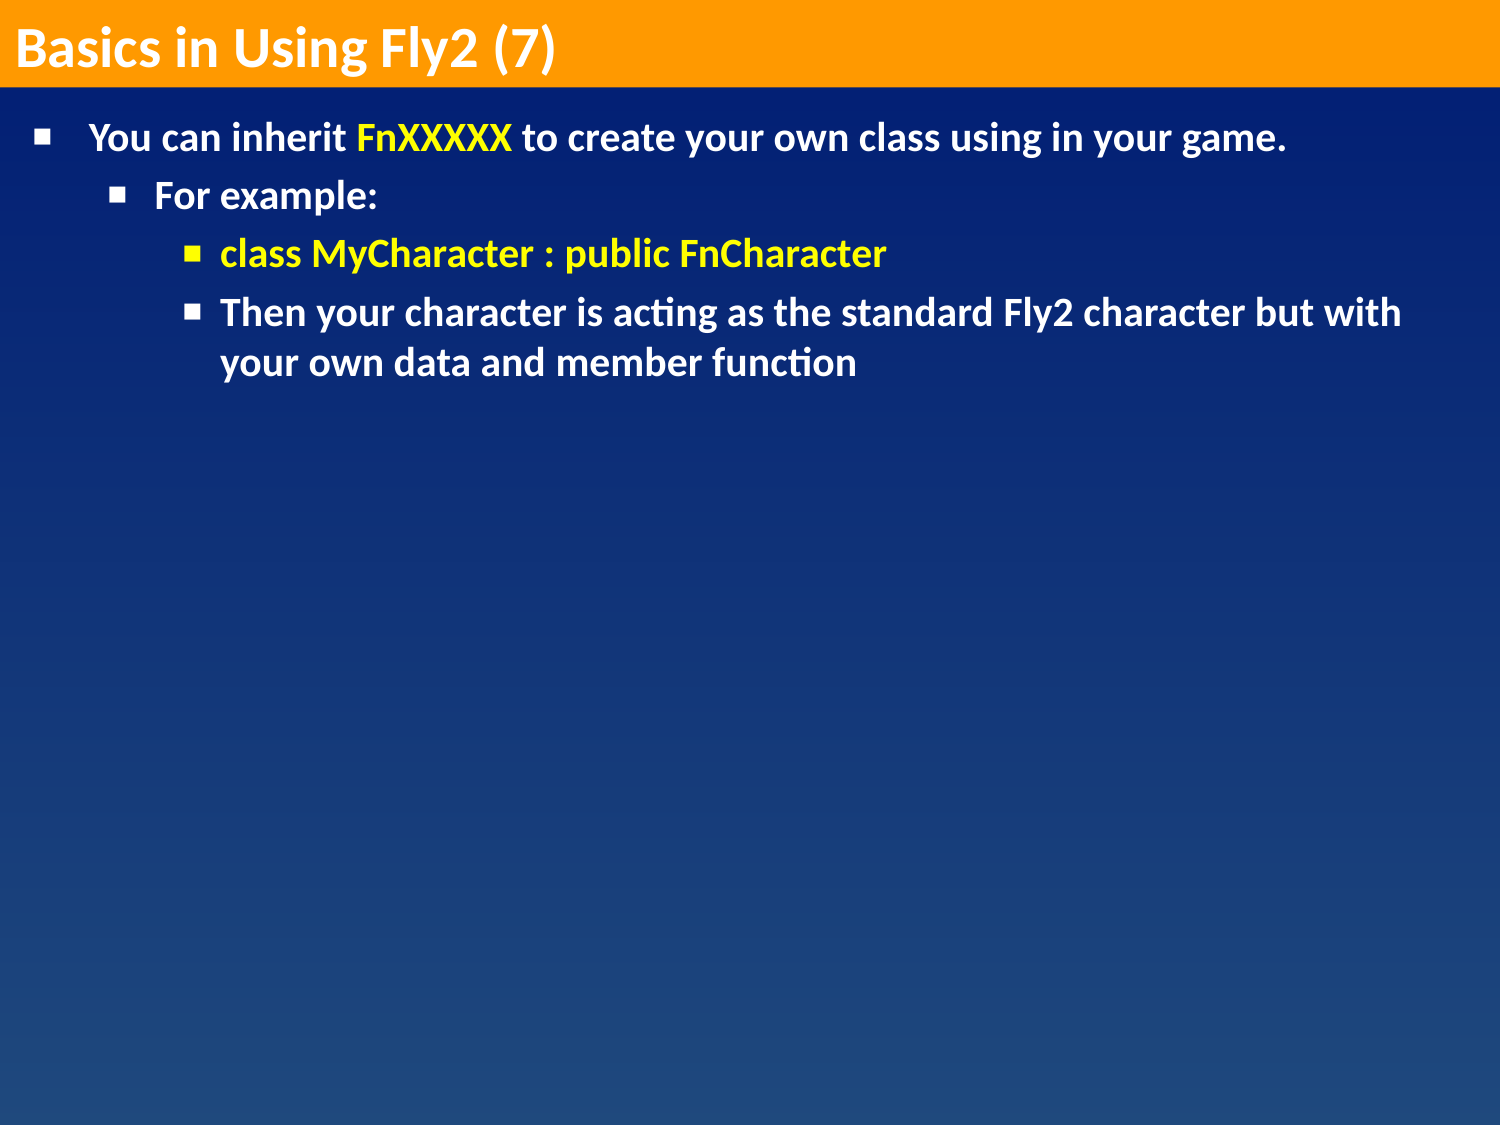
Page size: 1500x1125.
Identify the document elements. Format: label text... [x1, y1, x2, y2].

text_box Basics in Using Fly2 (7) [0, 0, 1500, 88]
list You can inherit FnXXXXX to create your own class using in your game. For example: class MyCharacter : public FnCharacter Then your character is acting as the standard Fly2 character but with your own data and member function [17, 101, 1471, 1094]
